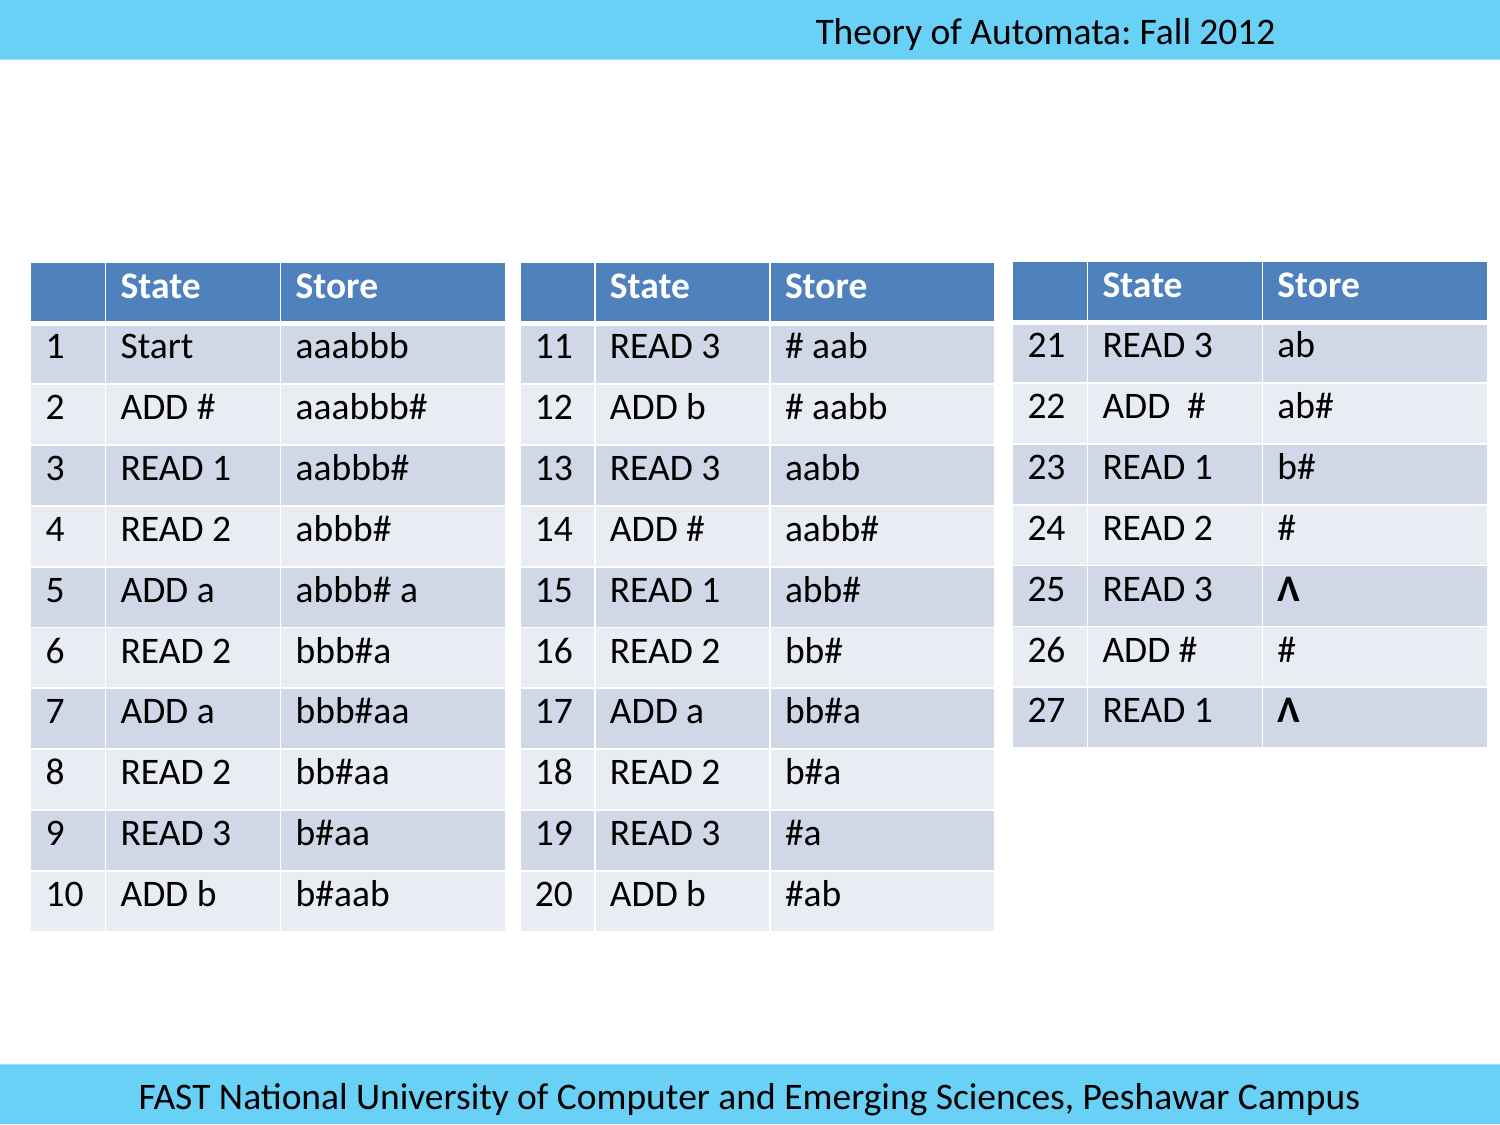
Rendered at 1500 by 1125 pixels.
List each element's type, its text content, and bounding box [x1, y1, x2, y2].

table_cell READ 2 [596, 750, 769, 809]
table_cell b#aab [281, 872, 505, 931]
table_cell abb# [771, 568, 994, 627]
table_cell Λ [1263, 688, 1487, 747]
table_cell b# [1263, 445, 1487, 504]
table_cell 12 [521, 385, 594, 444]
table_cell 18 [521, 750, 594, 809]
table_cell READ 1 [106, 446, 280, 505]
table_cell 19 [521, 811, 594, 870]
table_cell READ 3 [1088, 325, 1262, 382]
table_cell # aab [771, 326, 994, 383]
table_cell aaabbb# [281, 385, 505, 444]
table_cell READ 1 [1088, 688, 1262, 747]
table_cell 25 [1013, 566, 1087, 626]
table_cell READ 3 [1088, 566, 1262, 626]
table_cell 10 [31, 872, 105, 931]
table_cell 1 [31, 326, 105, 383]
table_cell bbb#a [281, 628, 505, 687]
table_cell 22 [1013, 384, 1087, 443]
table_cell #a [771, 811, 994, 870]
table_cell ab [1263, 325, 1487, 382]
table_cell # [1263, 627, 1487, 686]
table_cell 21 [1013, 325, 1087, 382]
table_cell ADD b [106, 872, 280, 931]
table_header Store [771, 263, 994, 321]
table_cell 16 [521, 628, 594, 687]
table_cell READ 2 [106, 507, 280, 566]
table_cell abbb# [281, 507, 505, 566]
table_cell 24 [1013, 506, 1087, 565]
table_cell 15 [521, 568, 594, 627]
table_cell 7 [31, 689, 105, 748]
table_cell aabb [771, 446, 994, 505]
table_header [521, 263, 594, 321]
table_cell ADD b [596, 872, 769, 931]
table_cell ADD a [106, 689, 280, 748]
table_cell READ 1 [1088, 445, 1262, 504]
table_cell 11 [521, 326, 594, 383]
table_cell 6 [31, 628, 105, 687]
table_cell READ 2 [1088, 506, 1262, 565]
table_cell bb#aa [281, 750, 505, 809]
table_cell aabb# [771, 507, 994, 566]
table_cell b#a [771, 750, 994, 809]
table_cell READ 1 [596, 568, 769, 627]
table_cell aabbb# [281, 446, 505, 505]
table_cell 9 [31, 811, 105, 870]
table_cell ADD a [106, 568, 280, 627]
table_header Store [281, 263, 505, 321]
table_cell 23 [1013, 445, 1087, 504]
table_cell 5 [31, 568, 105, 627]
table_cell ADD # [596, 507, 769, 566]
table_cell 17 [521, 689, 594, 748]
table_header State [596, 263, 769, 321]
table_cell 2 [31, 385, 105, 444]
table_cell Λ [1263, 566, 1487, 626]
table_cell 13 [521, 446, 594, 505]
table_cell 20 [521, 872, 594, 931]
table_cell 4 [31, 507, 105, 566]
table_cell 3 [31, 446, 105, 505]
table_cell 14 [521, 507, 594, 566]
table_cell # aabb [771, 385, 994, 444]
table_cell 26 [1013, 627, 1087, 686]
table_cell bbb#aa [281, 689, 505, 748]
table_header Store [1263, 262, 1487, 320]
table_cell READ 3 [596, 446, 769, 505]
table_header State [1088, 262, 1262, 320]
table_cell b#aa [281, 811, 505, 870]
table_cell 8 [31, 750, 105, 809]
table_cell Start [106, 326, 280, 383]
table_cell ADD a [596, 689, 769, 748]
table_cell ADD b [596, 385, 769, 444]
table_cell aaabbb [281, 326, 505, 383]
table_cell READ 3 [106, 811, 280, 870]
table_cell 27 [1013, 688, 1087, 747]
table_cell ADD # [1088, 384, 1262, 443]
table_cell ADD # [1088, 627, 1262, 686]
table_cell READ 2 [106, 628, 280, 687]
table_cell #ab [771, 872, 994, 931]
table_cell READ 2 [106, 750, 280, 809]
table_header [31, 263, 105, 321]
table_header [1013, 262, 1087, 320]
table_cell bb#a [771, 689, 994, 748]
table_cell bb# [771, 628, 994, 687]
table_cell READ 3 [596, 326, 769, 383]
table_cell ab# [1263, 384, 1487, 443]
table_cell READ 2 [596, 628, 769, 687]
table_cell abbb# a [281, 568, 505, 627]
table_header State [106, 263, 280, 321]
table_cell ADD # [106, 385, 280, 444]
table_cell READ 3 [596, 811, 769, 870]
table_cell # [1263, 506, 1487, 565]
